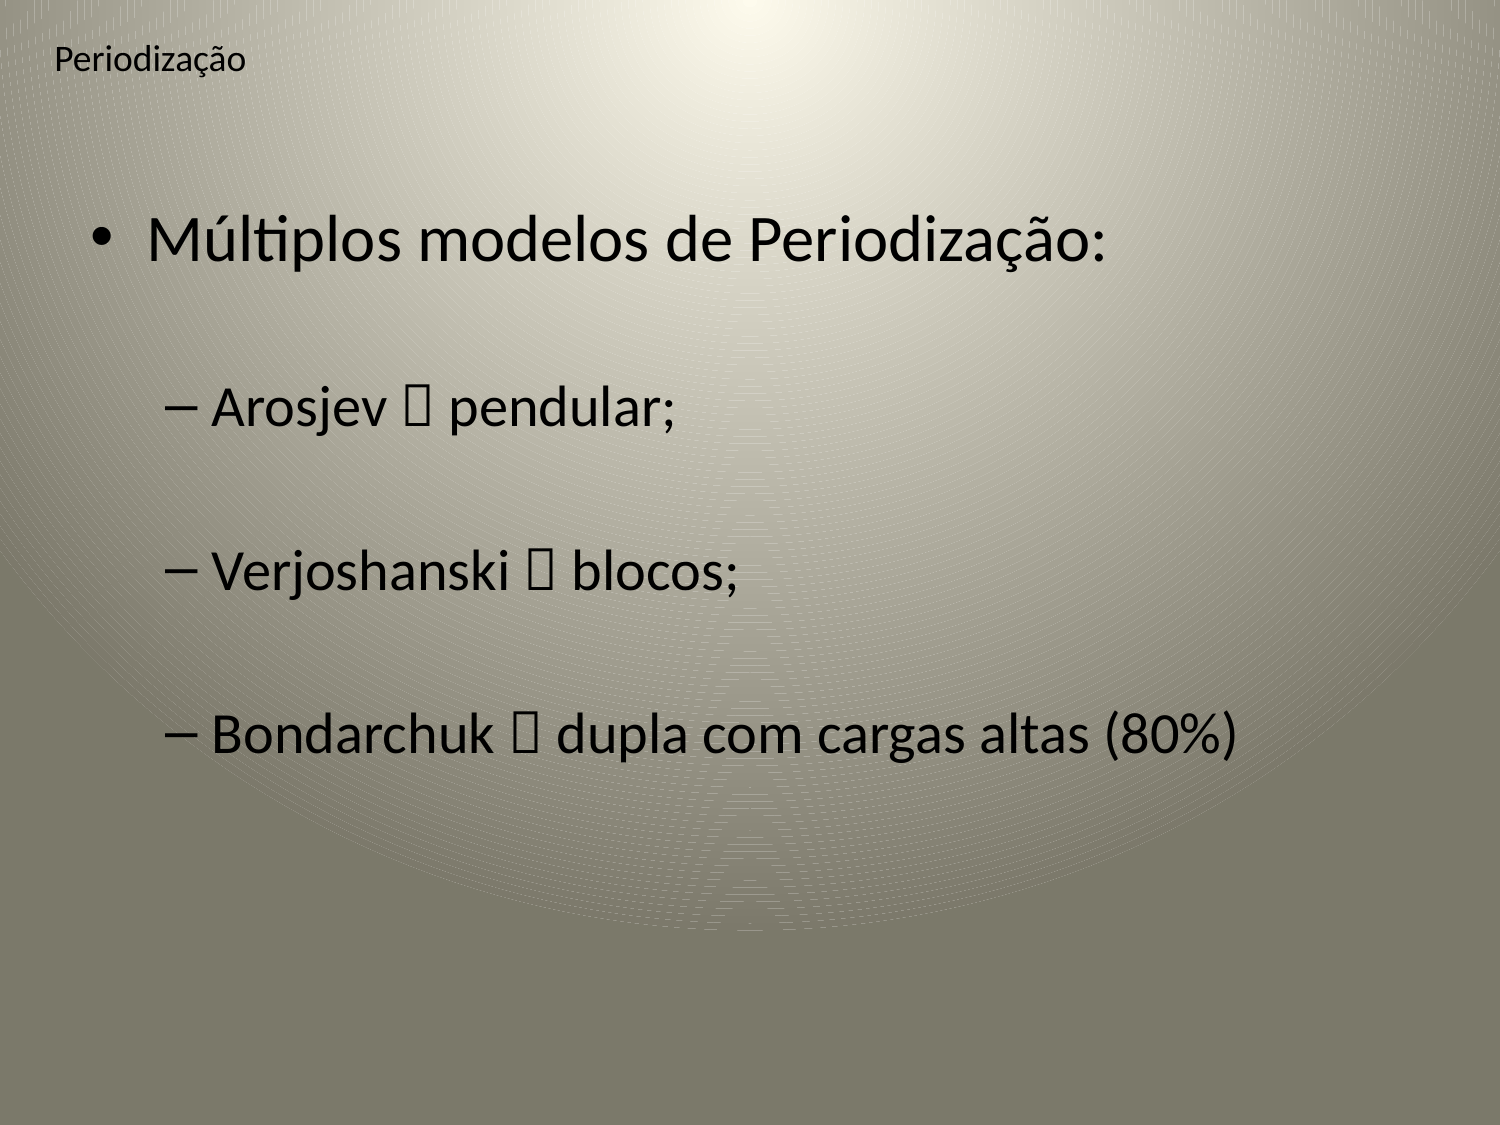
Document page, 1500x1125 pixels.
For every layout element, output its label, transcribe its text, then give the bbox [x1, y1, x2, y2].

title Periodização [12, 16, 288, 96]
list Múltiplos modelos de Periodização: Arosjev  pendular; Verjoshanski  blocos; Bondarchuk  dupla com cargas altas (80%) [75, 187, 1425, 931]
